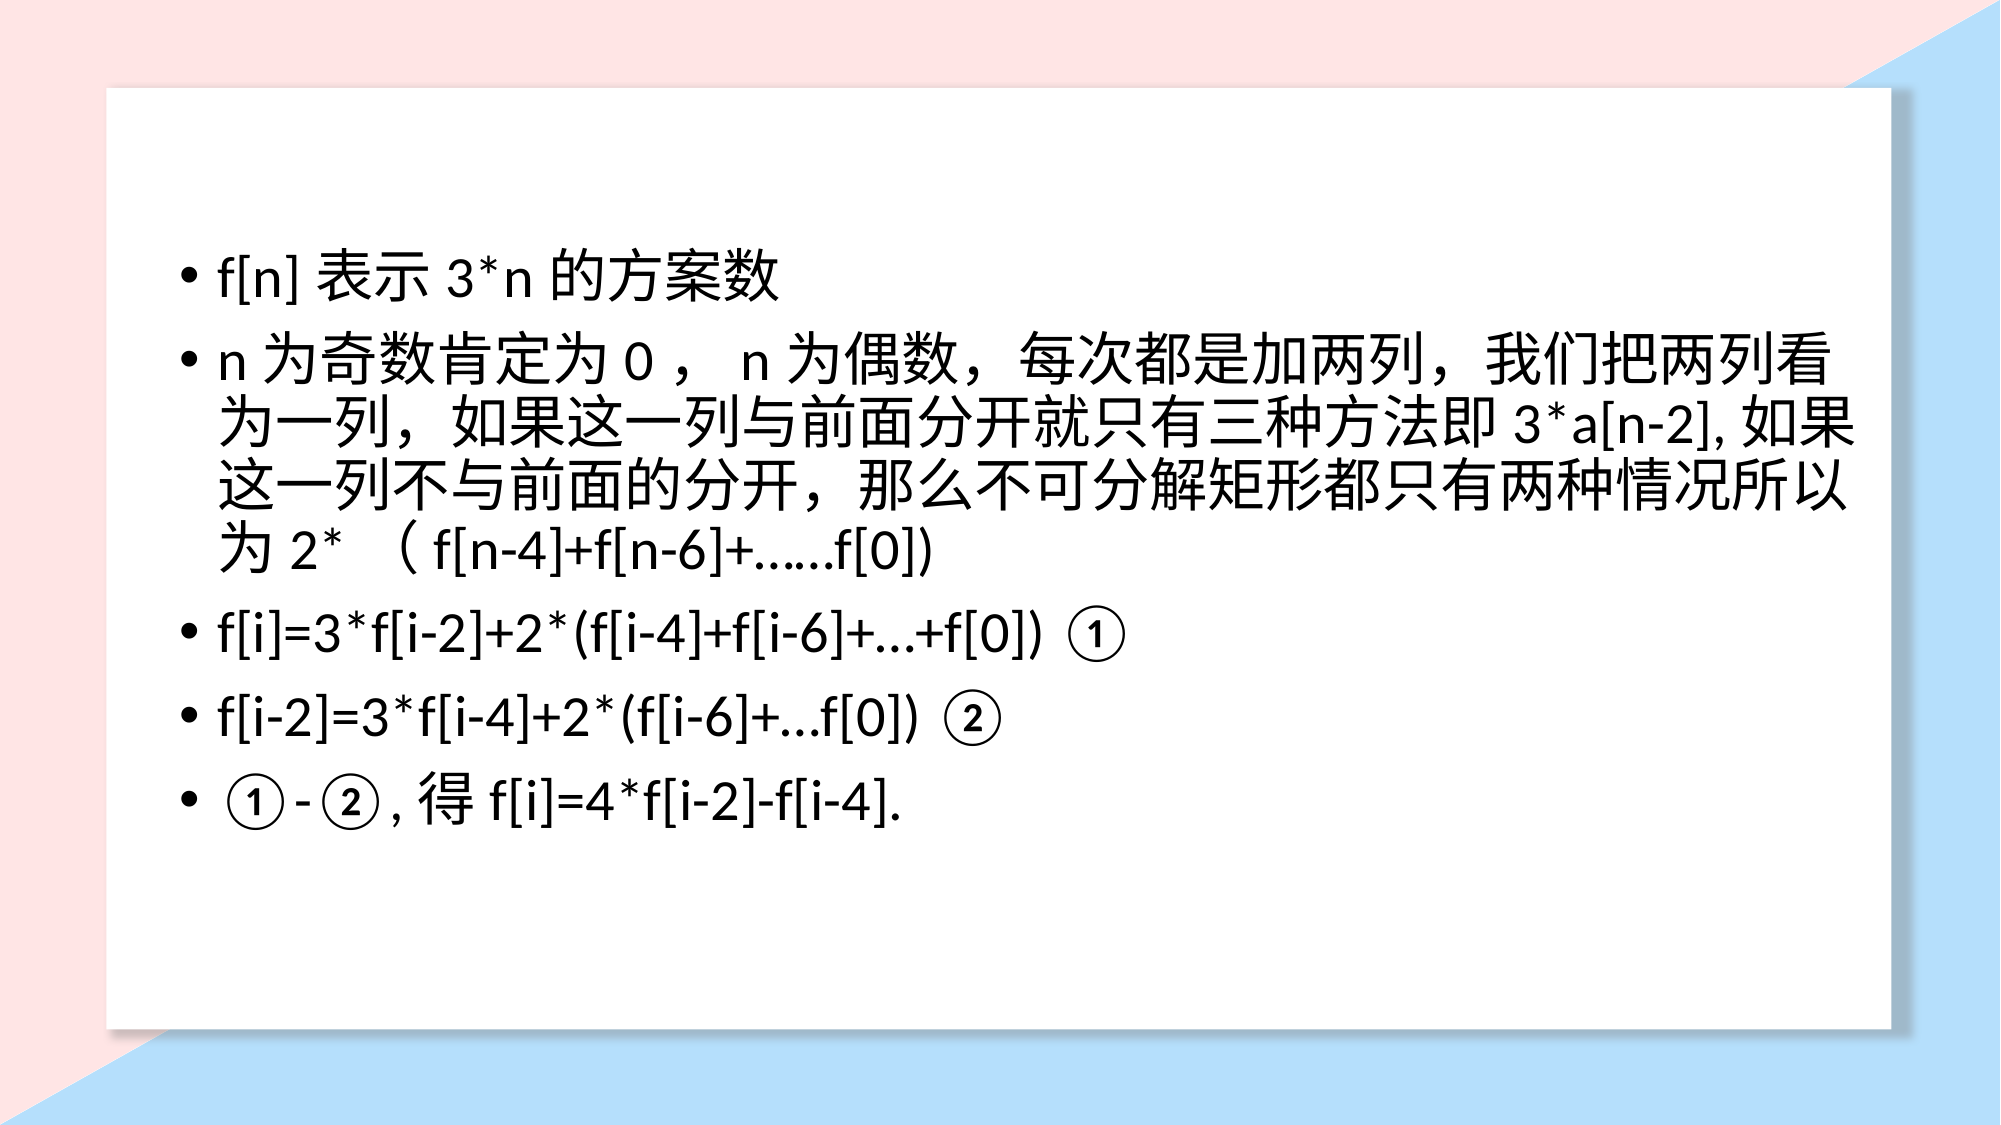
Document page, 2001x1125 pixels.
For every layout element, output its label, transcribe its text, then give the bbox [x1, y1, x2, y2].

list f[n]表示3*n的方案数 n为奇数肯定为0，n为偶数，每次都是加两列，我们把两列看为一列，如果这一列与前面分开就只有三种方法即3*a[n-2],如果这一列不与前面的分开，那么不可分解矩形都只有两种情况所以为2*（f[n-4]+f[n-6]+……f[0]) f[i]=3*f[i-2]+2*(f[i-4]+f[i-6]+…+f[0]) ① f[i-2]=3*f[i-4]+2*(f[i-6]+…f[0]) ② ①-②,得f[i]=4*f[i-2]-f[i-4]. [165, 239, 1890, 954]
